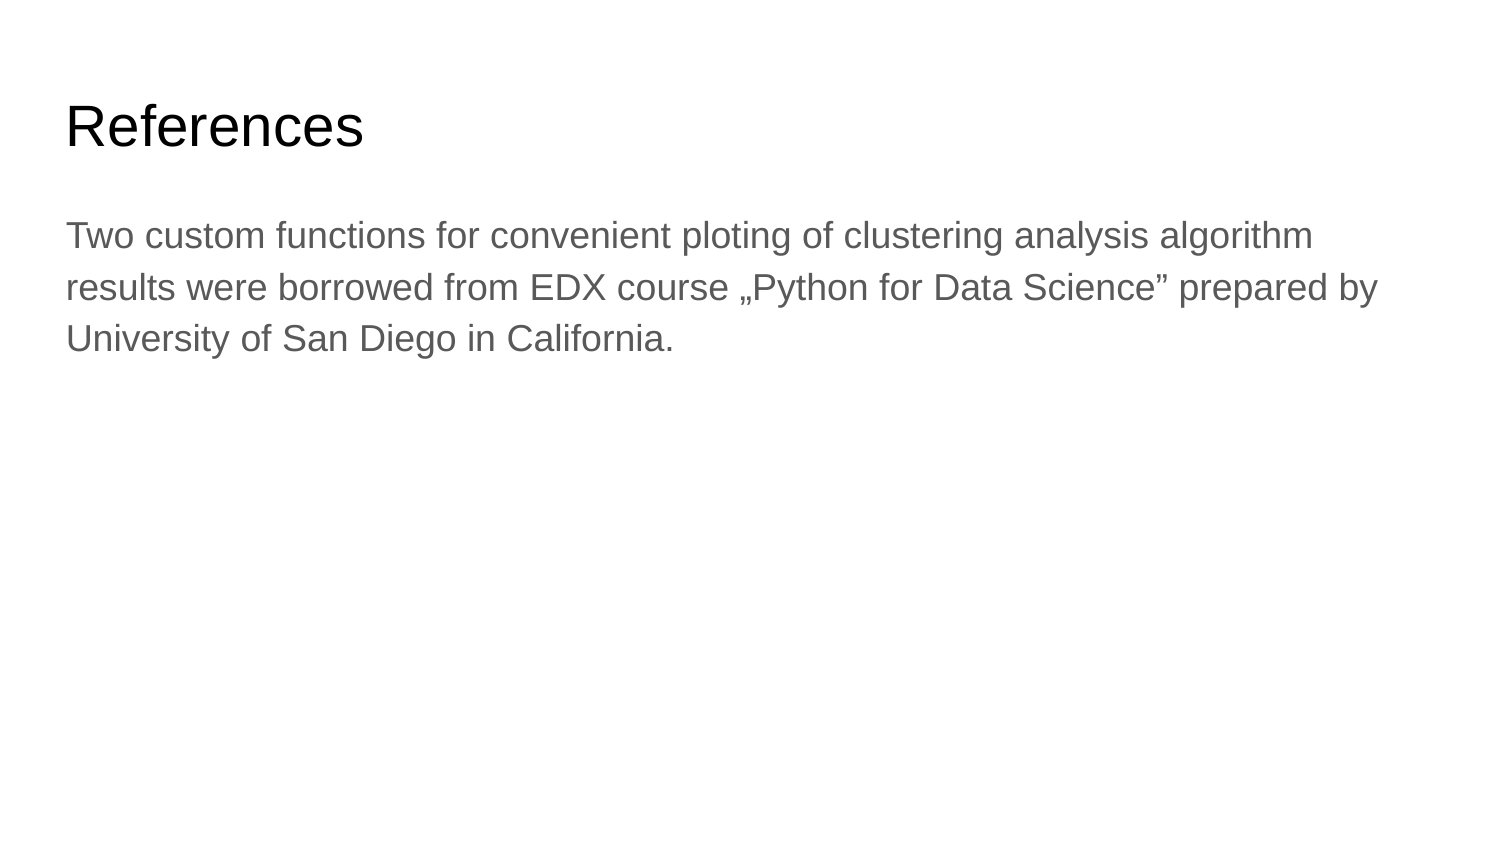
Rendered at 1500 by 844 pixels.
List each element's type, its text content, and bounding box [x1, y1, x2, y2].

text_box References [51, 72, 1449, 167]
text_box Two custom functions for convenient ploting of clustering analysis algorithm results were borrowed from EDX course „Python for Data Science” prepared by University of San Diego in California. [51, 188, 1449, 750]
